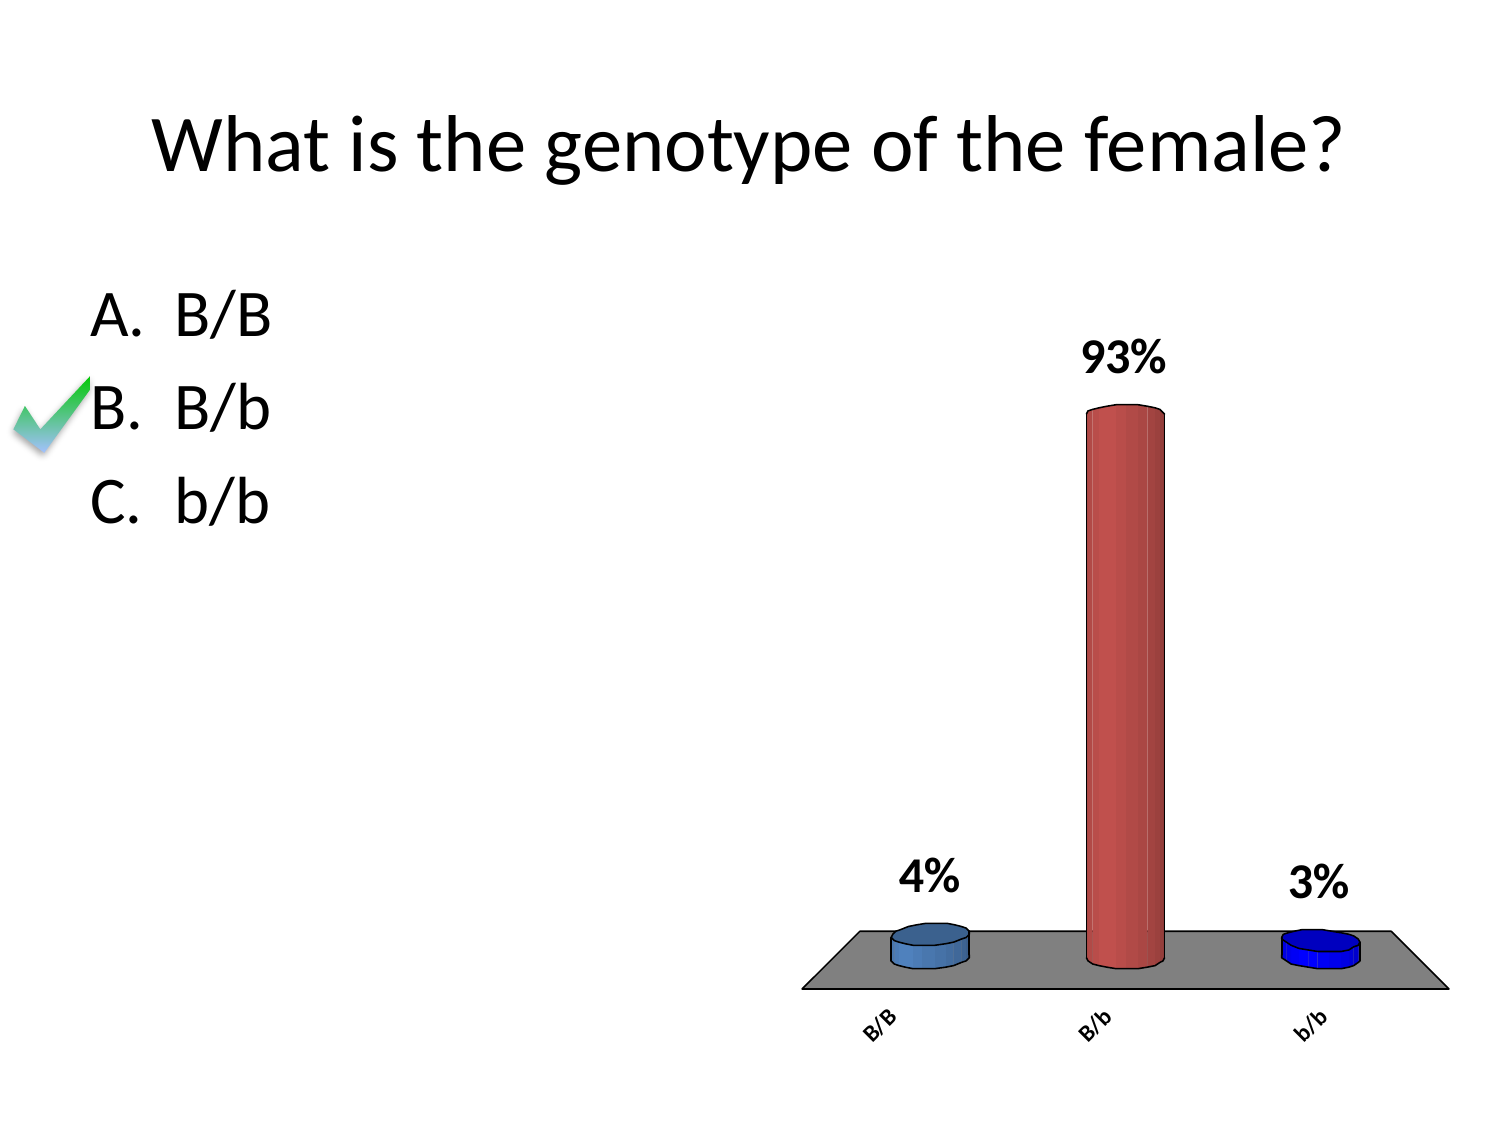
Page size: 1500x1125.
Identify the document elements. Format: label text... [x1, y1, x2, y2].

title What is the genotype of the female? [75, 45, 1425, 233]
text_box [739, 262, 1490, 1107]
list B/B B/b b/b [75, 262, 737, 1005]
text_box [12, 375, 92, 454]
